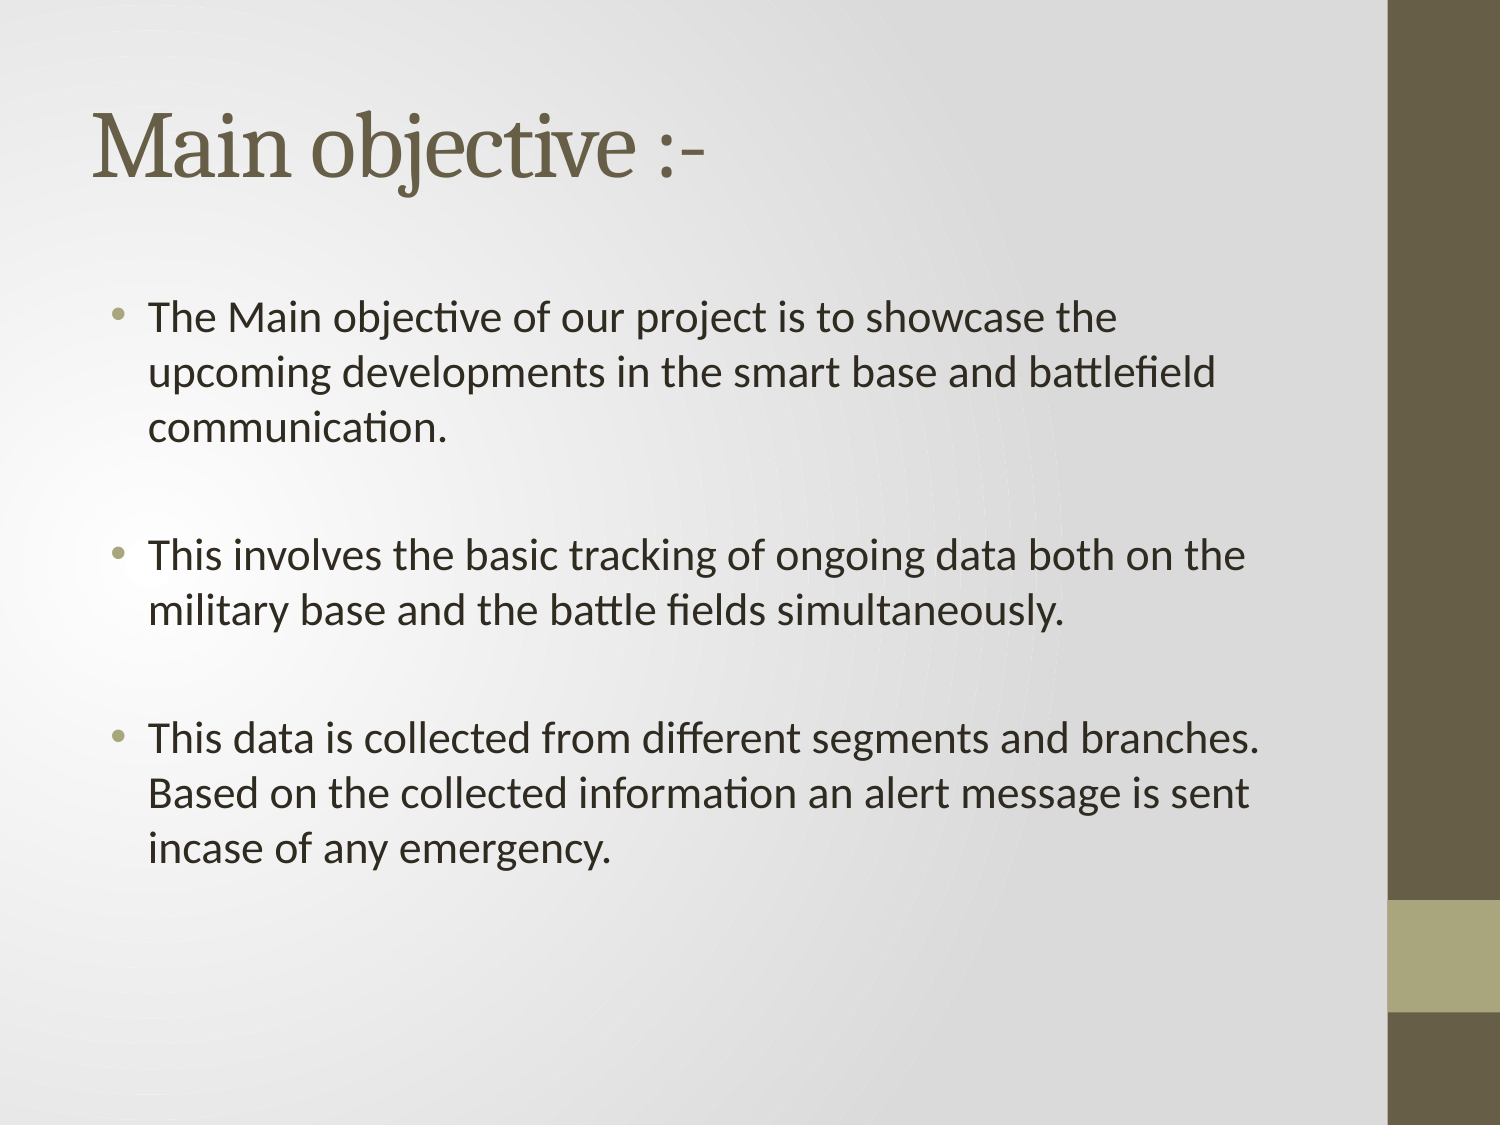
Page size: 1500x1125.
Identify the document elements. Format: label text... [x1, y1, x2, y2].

title Main objective :- [75, 45, 1325, 233]
list The Main objective of our project is to showcase the upcoming developments in the smart base and battlefield communication. This involves the basic tracking of ongoing data both on the military base and the battle fields simultaneously. This data is collected from different segments and branches. Based on the collected information an alert message is sent incase of any emergency. [76, 278, 1327, 1067]
